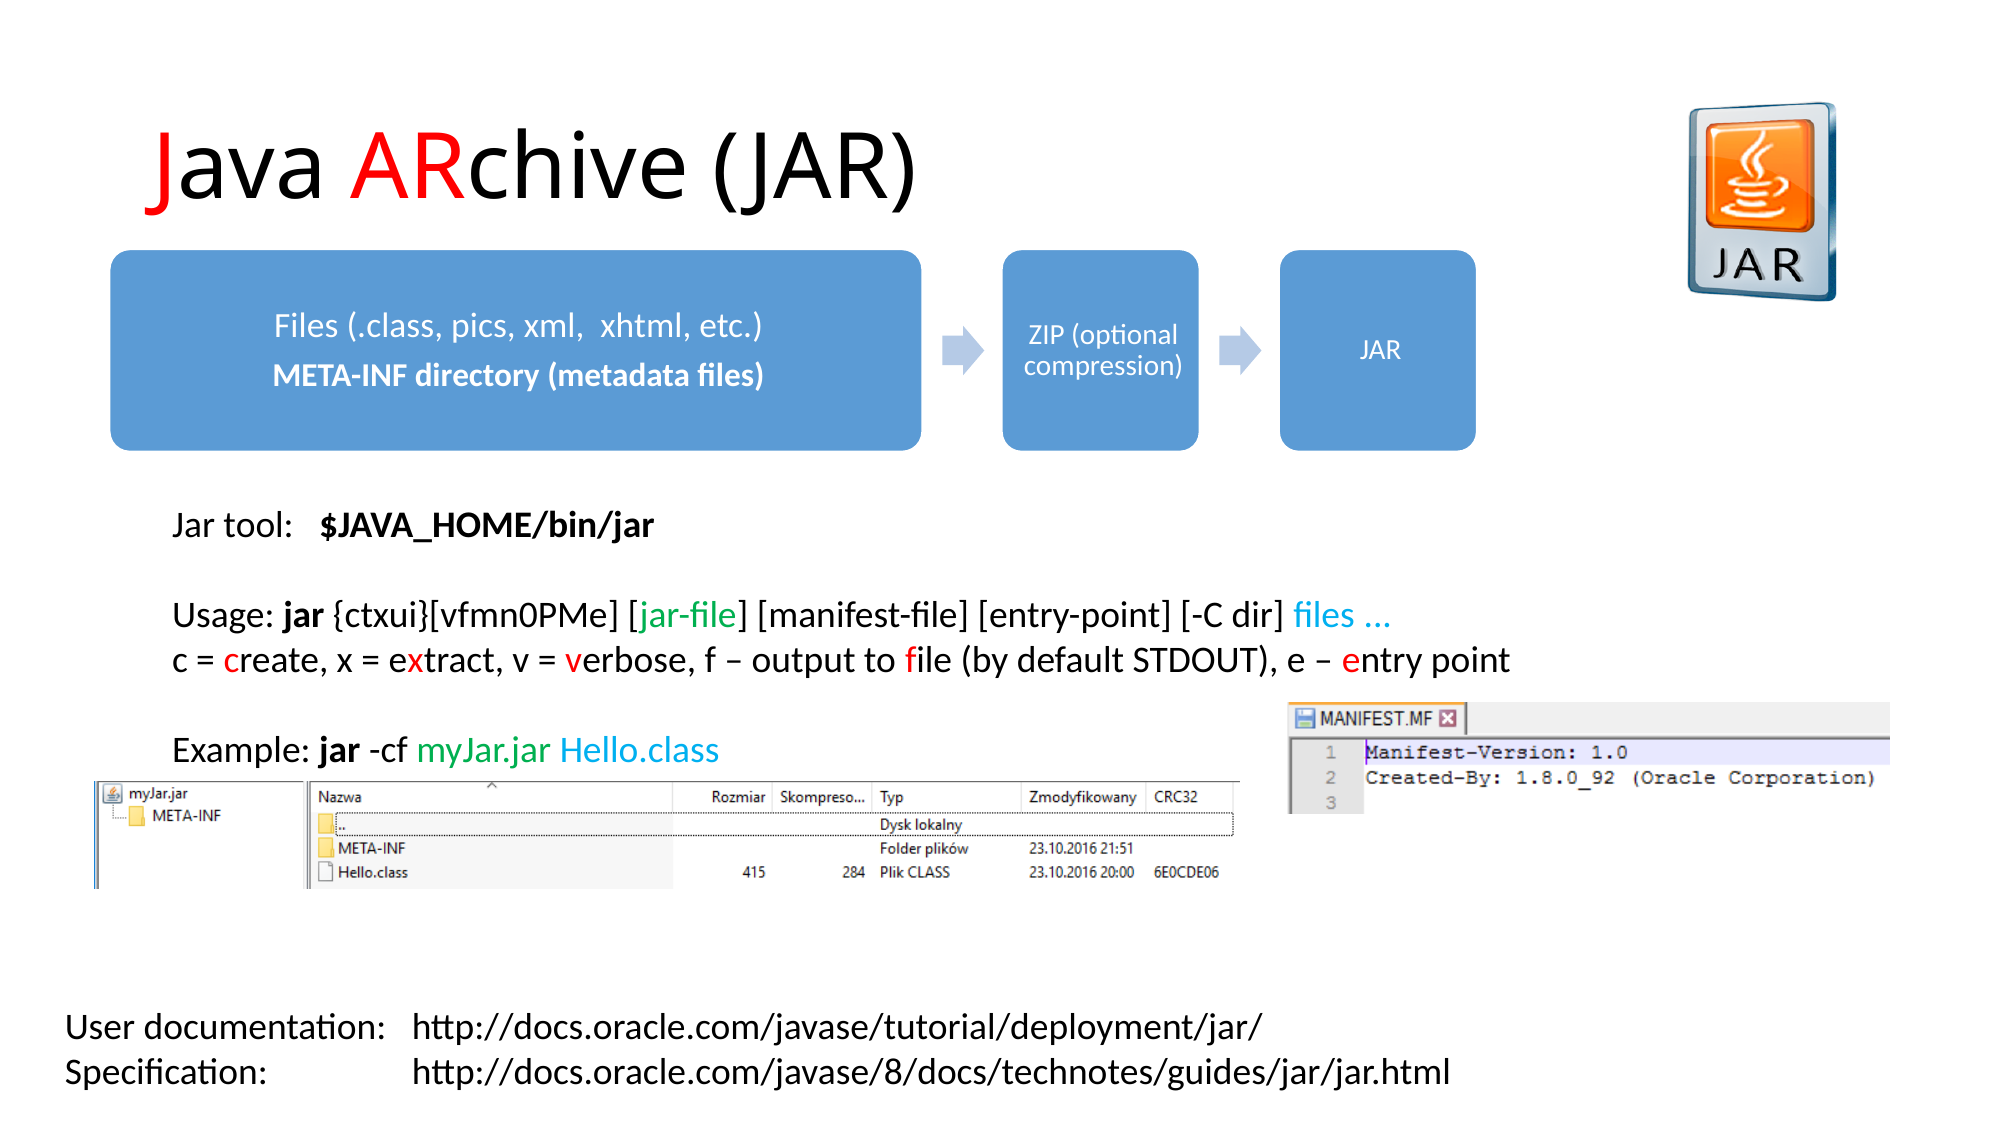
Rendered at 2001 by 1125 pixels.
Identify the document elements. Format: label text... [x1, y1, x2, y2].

text_box Jar tool: $JAVA_HOME/bin/jar Usage: jar {ctxui}[vfmn0PMe] [jar-file] [manifest-file] [entry-point] [-C dir] files ... c = create, x = extract, v = verbose, f – output to file (by default STDOUT), e – entry point Example: jar -cf myJar.jar Hello.class [158, 492, 1525, 777]
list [1661, 101, 1863, 302]
picture [1286, 702, 1890, 814]
picture [94, 781, 1240, 889]
text_box User documentation: http://docs.oracle.com/javase/tutorial/deployment/jar/ Specification: http://docs.oracle.com/javase/8/docs/technotes/guides/jar/jar.html [49, 994, 1478, 1100]
title Java ARchive (JAR) [137, 59, 1863, 278]
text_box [108, 157, 1478, 544]
